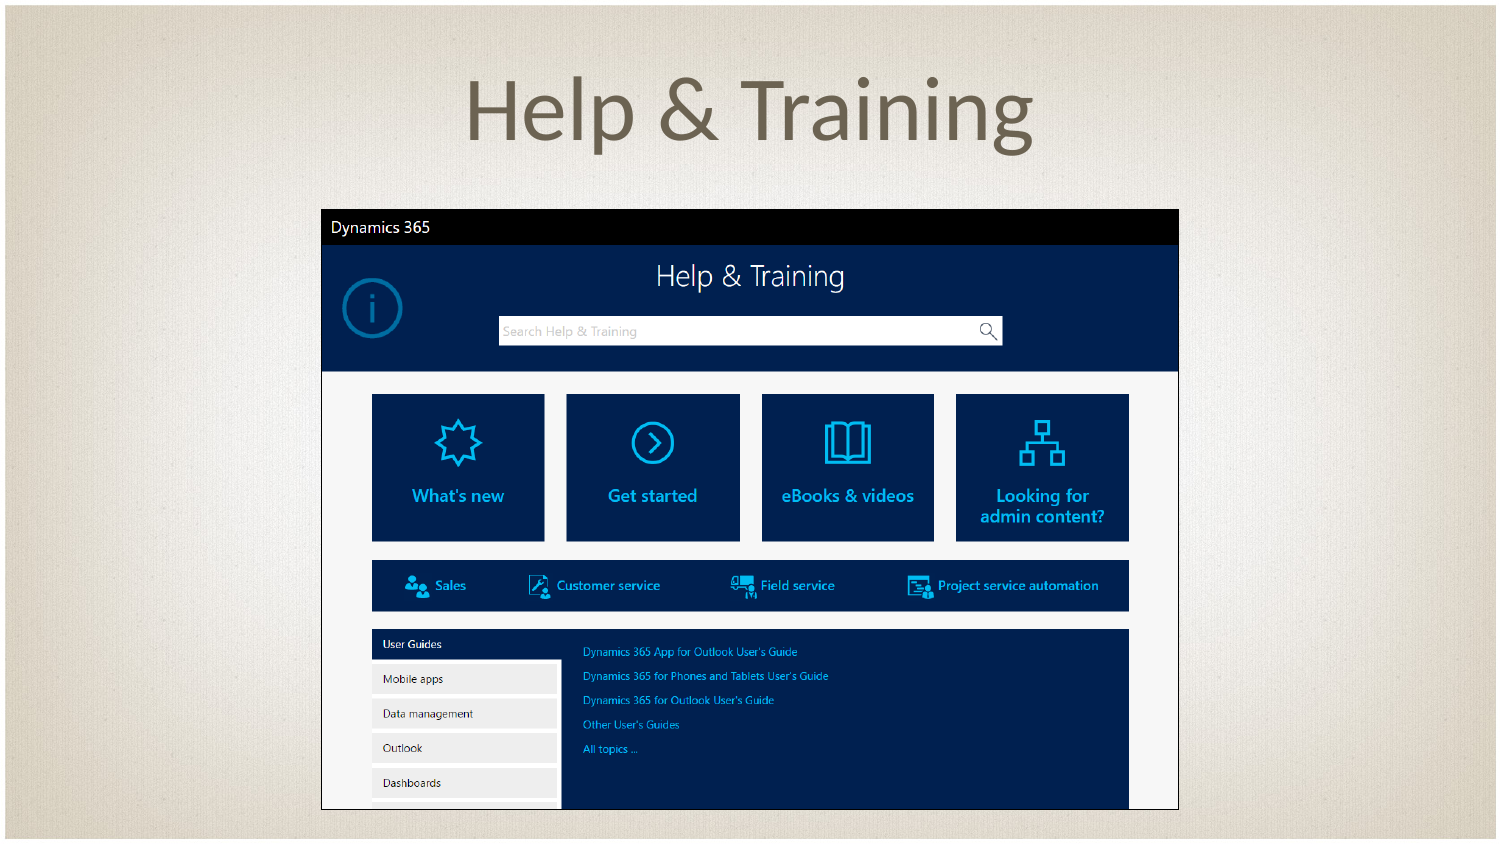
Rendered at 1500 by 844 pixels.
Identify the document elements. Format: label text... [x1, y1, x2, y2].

title Help & Training [75, 33, 1425, 175]
picture [0, 0, 1500, 844]
